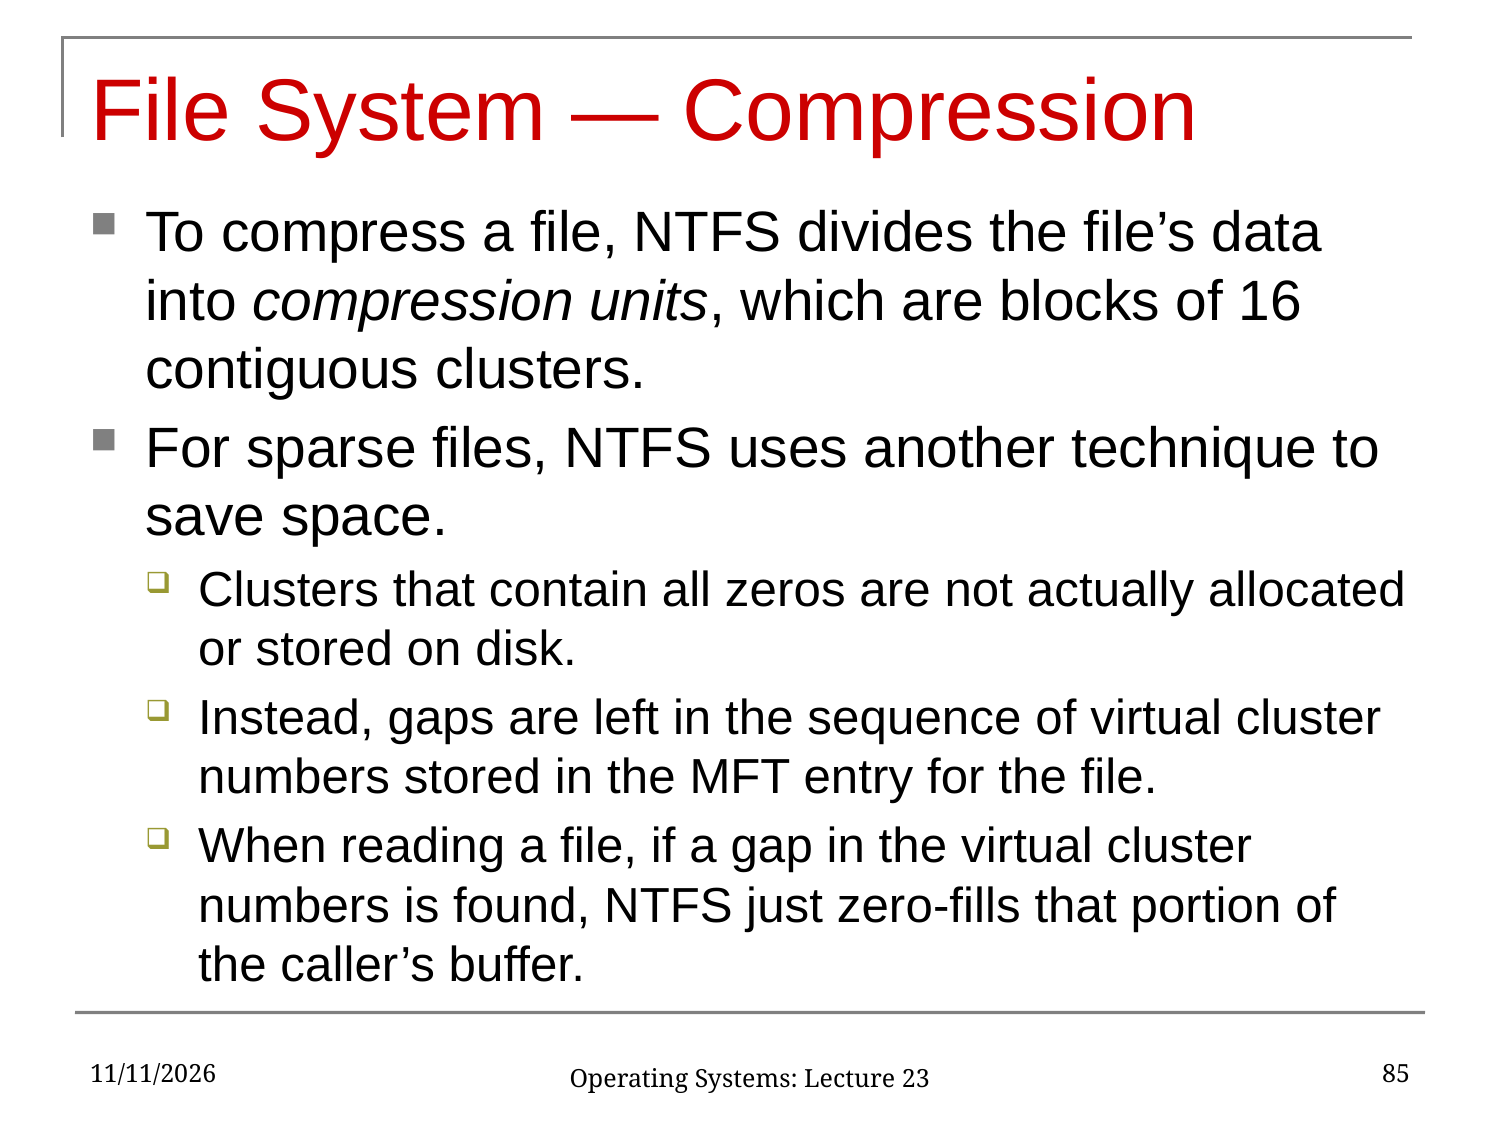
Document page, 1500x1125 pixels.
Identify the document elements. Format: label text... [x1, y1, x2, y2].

list To compress a file, NTFS divides the file’s data into compression units, which are blocks of 16 contiguous clusters. For sparse files, NTFS uses another technique to save space. Clusters that contain all zeros are not actually allocated or stored on disk. Instead, gaps are left in the sequence of virtual cluster numbers stored in the MFT entry for the file. When reading a file, if a gap in the virtual cluster numbers is found, NTFS just zero-fills that portion of the caller’s buffer. [75, 187, 1425, 1006]
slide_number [74, 1023, 426, 1100]
slide_number 85 [1074, 1023, 1426, 1100]
footer Operating Systems: Lecture 23 [512, 1024, 988, 1101]
title File System — Compression [75, 45, 1425, 163]
